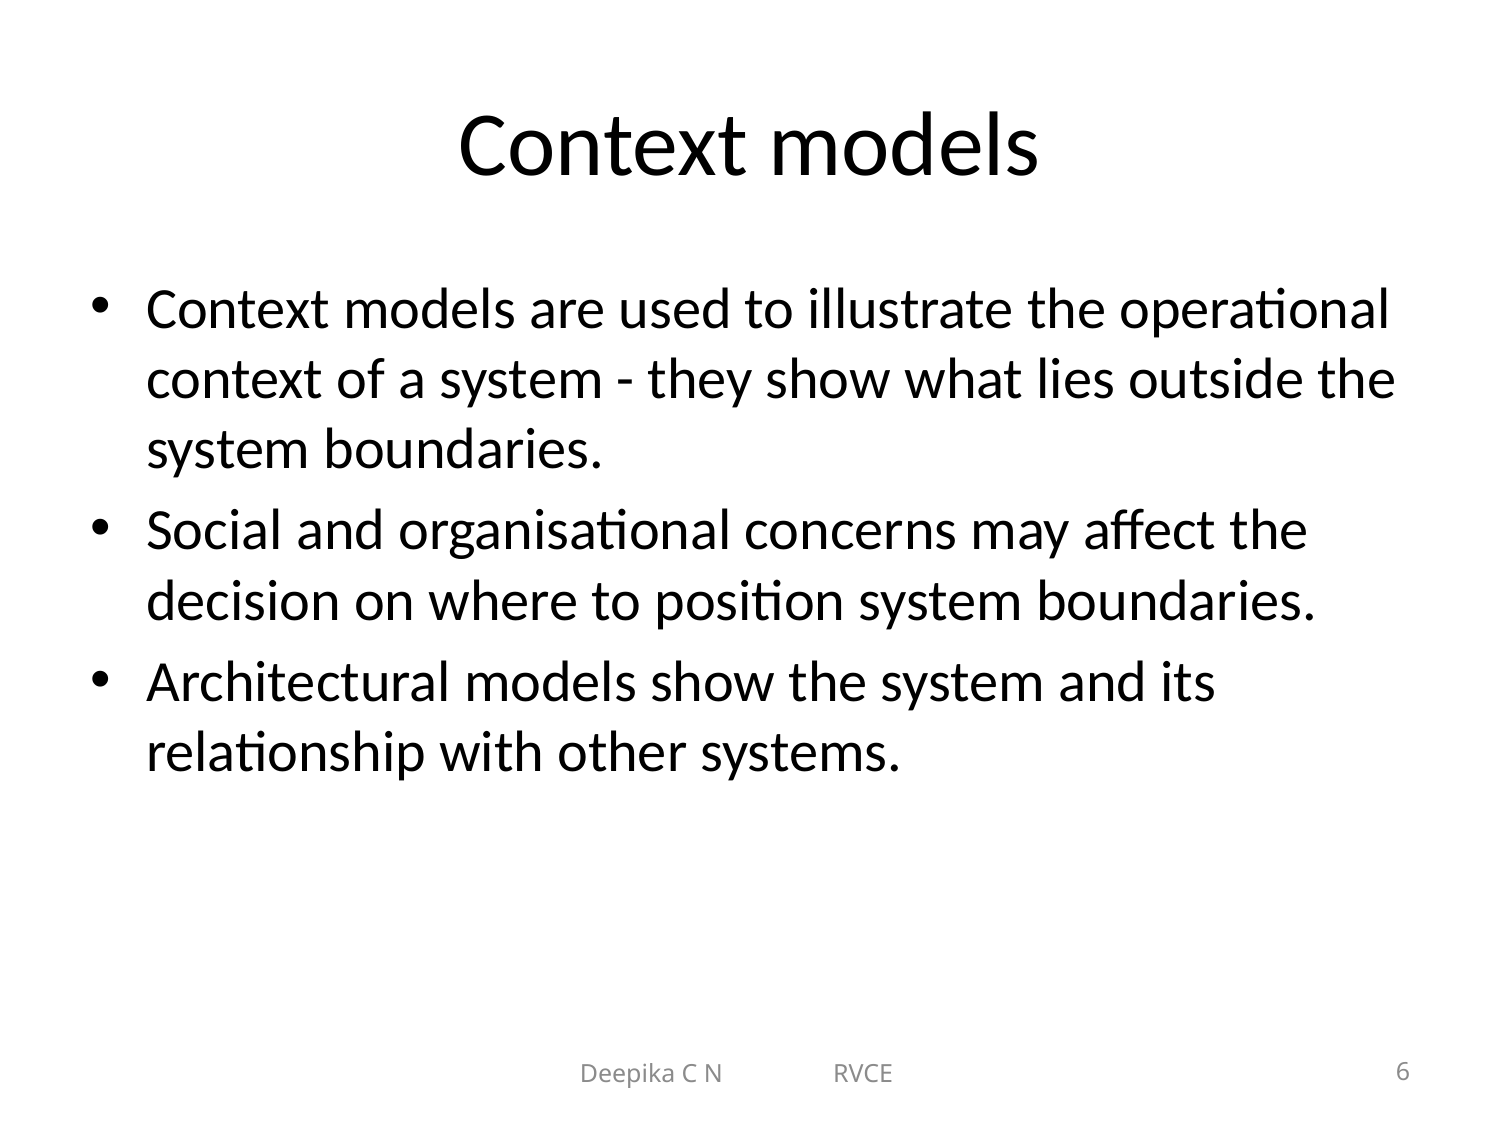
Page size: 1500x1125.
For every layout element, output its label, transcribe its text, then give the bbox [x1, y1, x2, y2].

slide_number 6 [1074, 1042, 1425, 1103]
footer Deepika C N RVCE [512, 1042, 988, 1103]
title Context models [75, 45, 1425, 233]
list Context models are used to illustrate the operational context of a system - they show what lies outside the system boundaries. Social and organisational concerns may affect the decision on where to position system boundaries. Architectural models show the system and its relationship with other systems. [75, 262, 1425, 1005]
